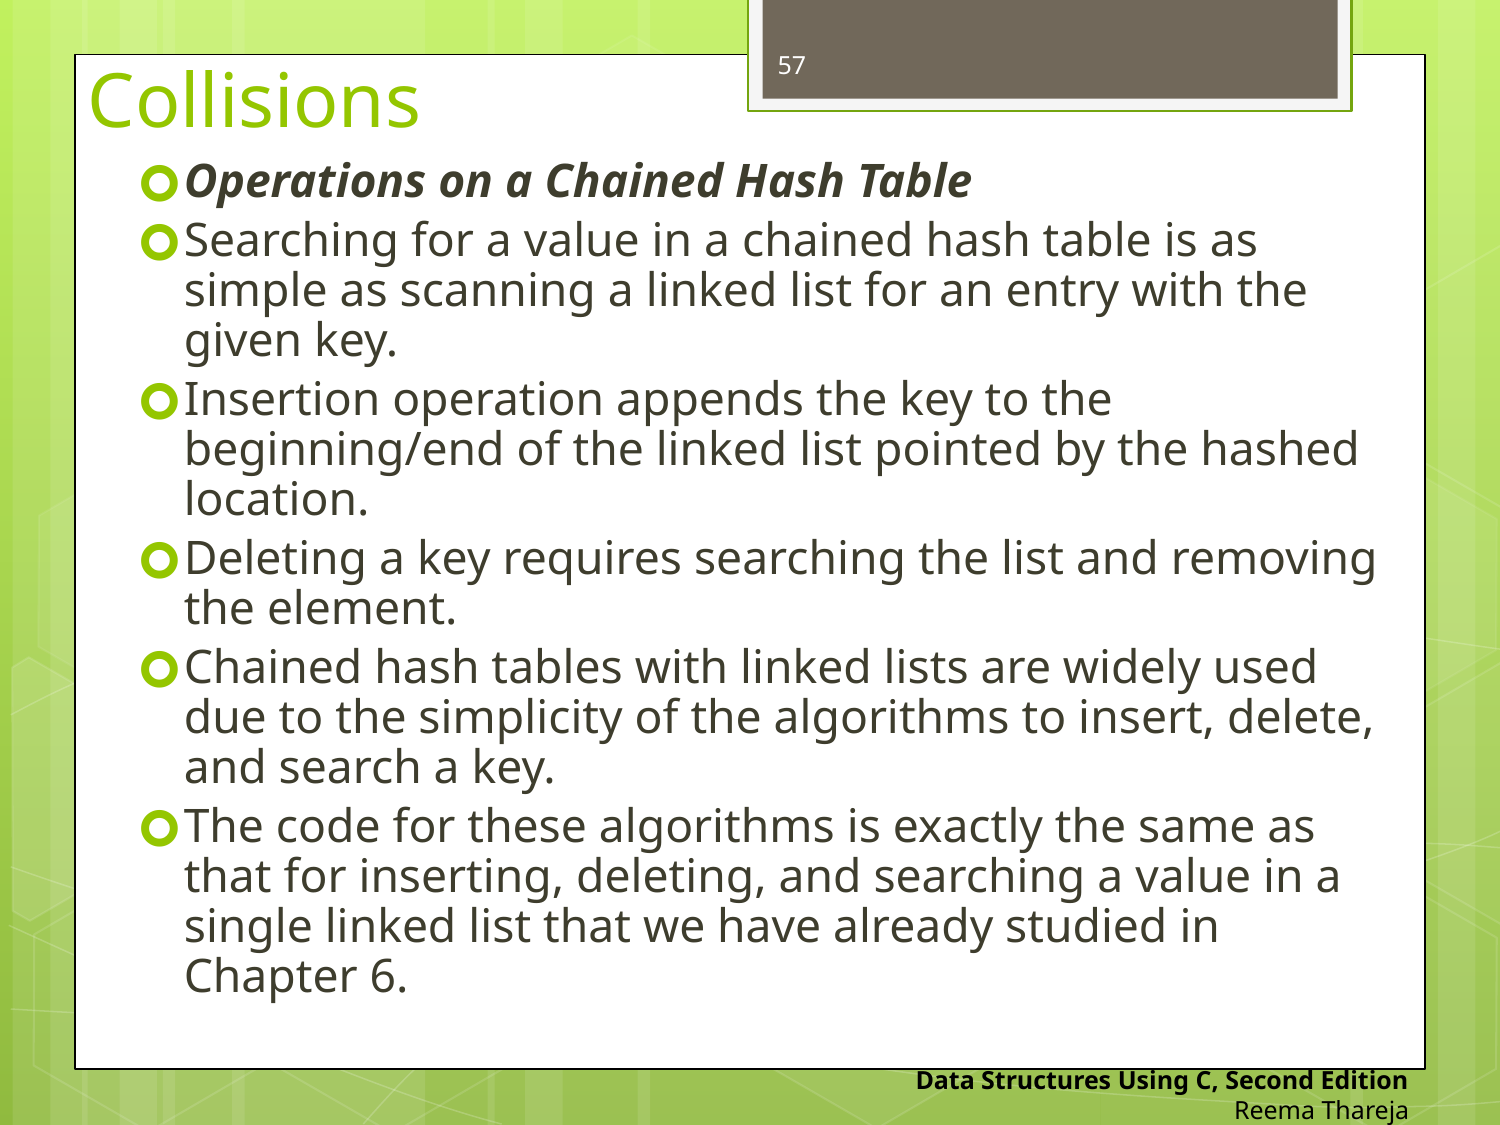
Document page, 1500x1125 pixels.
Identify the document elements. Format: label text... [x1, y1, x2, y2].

slide_number 57 [762, 36, 982, 97]
title Collisions [72, 37, 1225, 150]
list Operations on a Chained Hash Table Searching for a value in a chained hash table is as simple as scanning a linked list for an entry with the given key. Insertion operation appends the key to the beginning/end of the linked list pointed by the hashed location. Deleting a key requires searching the list and removing the element. Chained hash tables with linked lists are widely used due to the simplicity of the algorithms to insert, delete, and search a key. The code for these algorithms is exactly the same as that for inserting, deleting, and searching a value in a single linked list that we have already studied in Chapter 6. [112, 149, 1400, 1025]
footer Data Structures Using C, Second Edition Reema Thareja [849, 1065, 1425, 1125]
